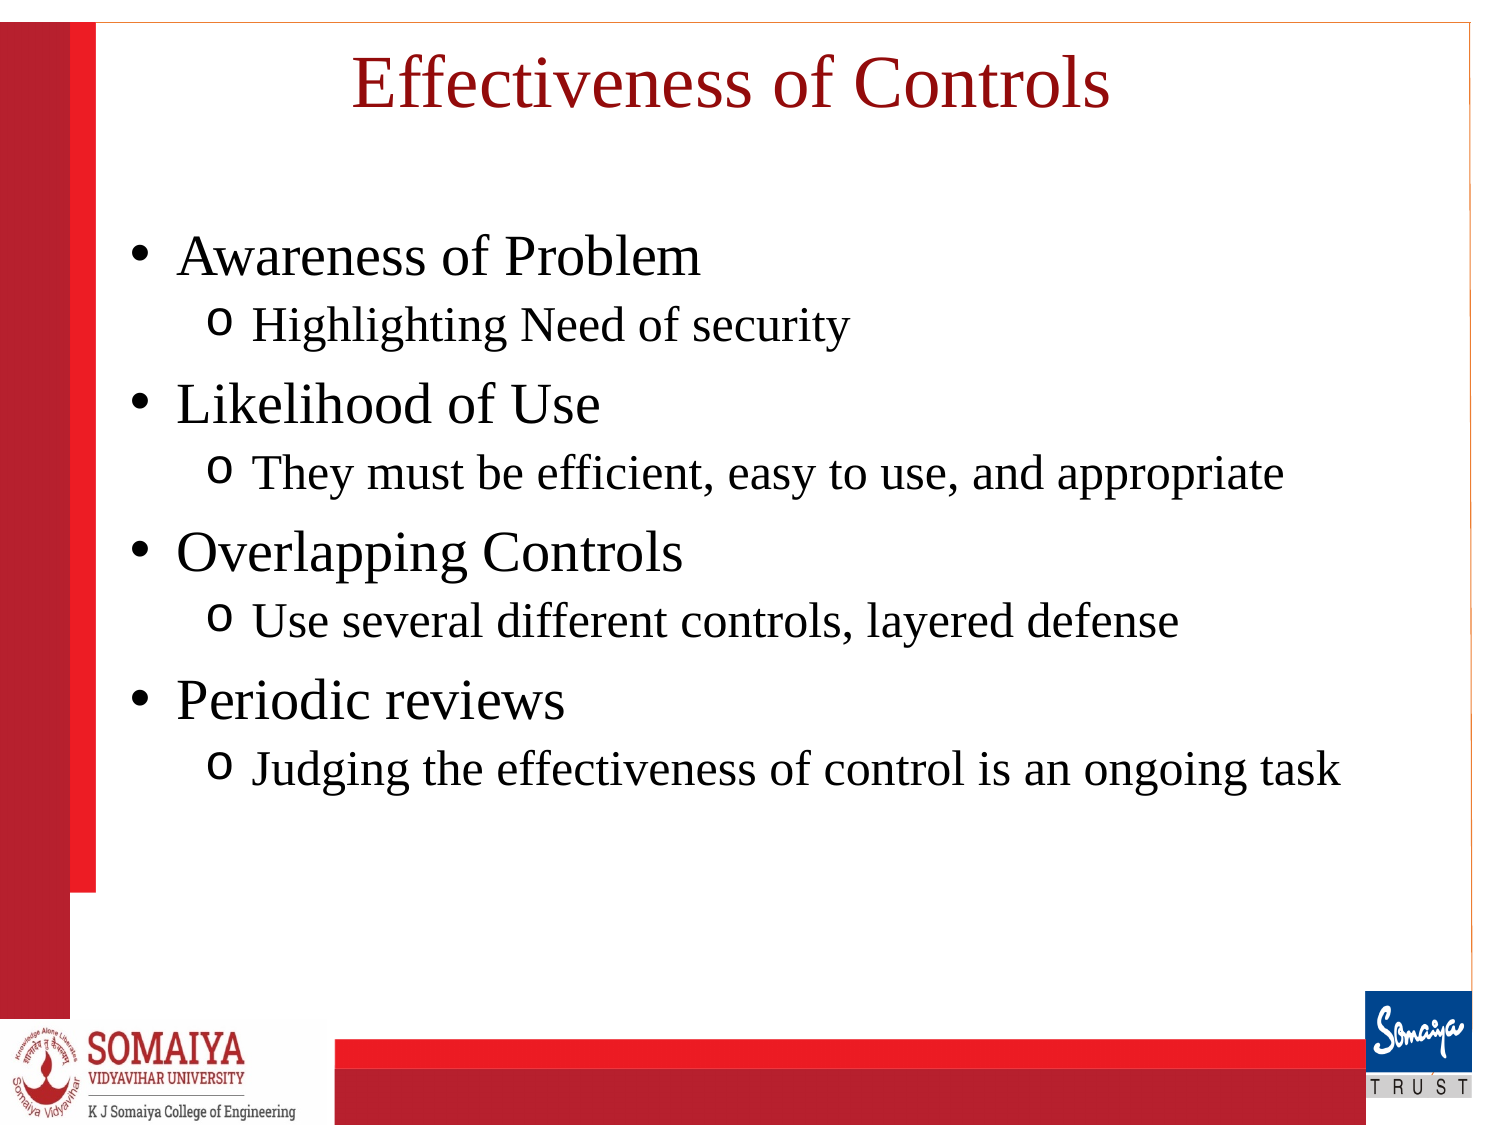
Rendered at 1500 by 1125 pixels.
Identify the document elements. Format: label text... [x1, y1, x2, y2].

picture [1365, 991, 1472, 1098]
picture [335, 1040, 1365, 1125]
list Awareness of Problem Highlighting Need of security Likelihood of Use They must be efficient, easy to use, and appropriate Overlapping Controls Use several different controls, layered defense Periodic reviews Judging the effectiveness of control is an ongoing task [114, 217, 1465, 960]
title Effectiveness of Controls [134, 35, 1349, 179]
picture [0, 22, 327, 1125]
